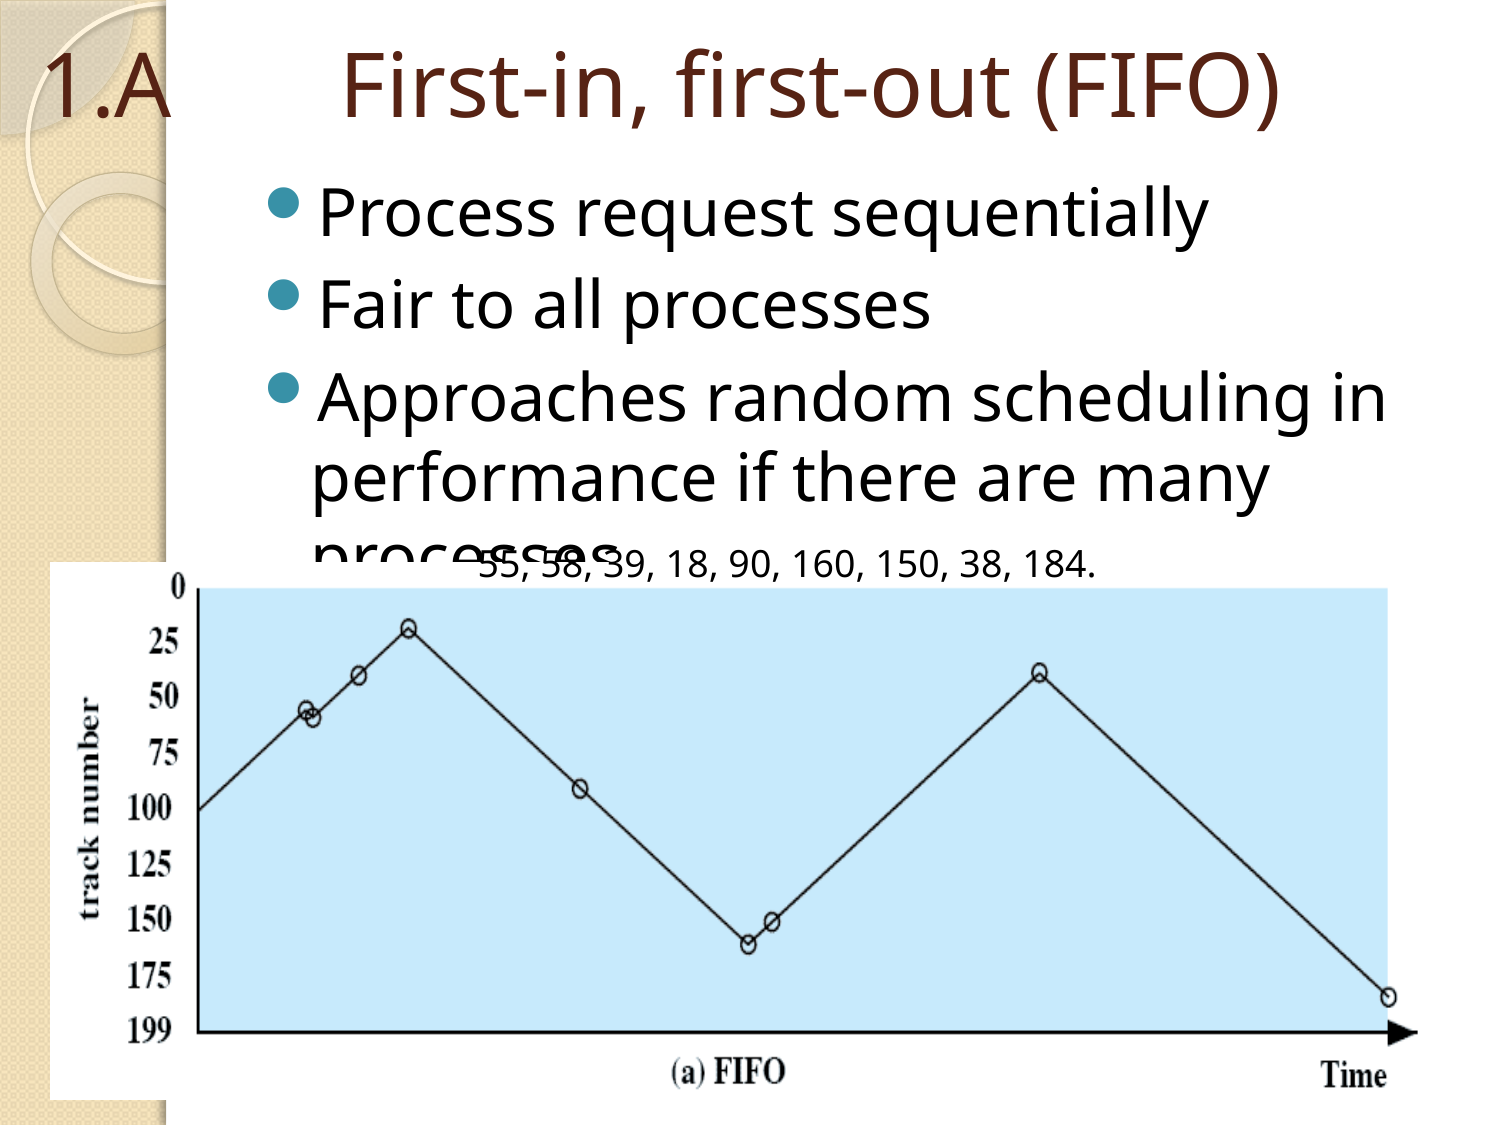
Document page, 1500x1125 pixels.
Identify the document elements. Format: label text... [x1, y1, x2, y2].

title 1.A First-in, first-out (FIFO) [24, 0, 1466, 175]
text_box 55, 58, 39, 18, 90, 160, 150, 38, 184. [387, 532, 1112, 559]
list Process request sequentially Fair to all processes Approaches random scheduling in performance if there are many processes [235, 162, 1466, 1025]
picture [49, 562, 1426, 1101]
